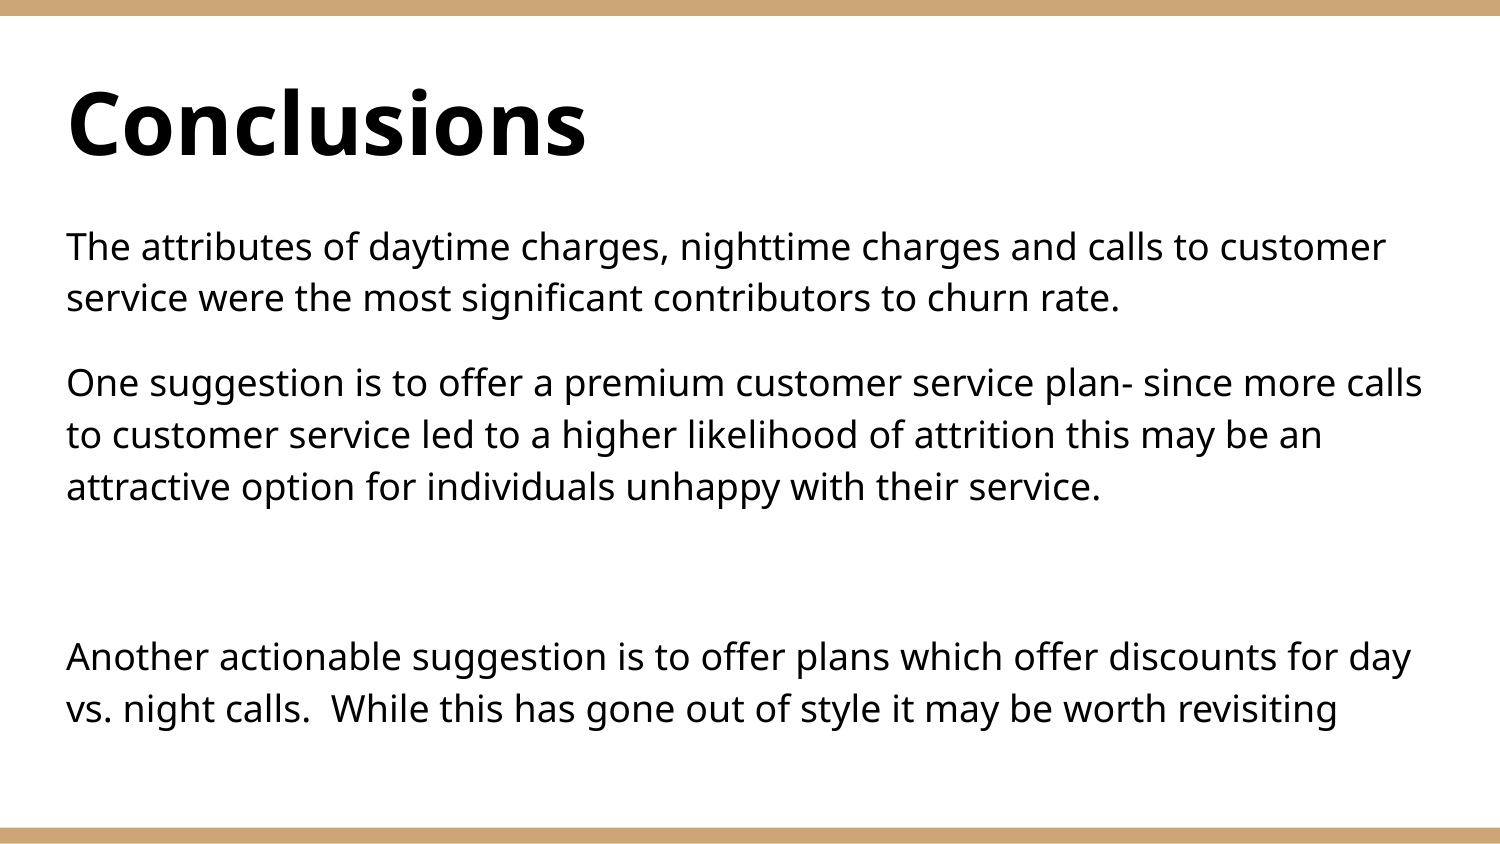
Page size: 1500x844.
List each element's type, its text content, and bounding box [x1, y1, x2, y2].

title Conclusions [51, 51, 1449, 189]
list The attributes of daytime charges, nighttime charges and calls to customer service were the most significant contributors to churn rate. One suggestion is to offer a premium customer service plan- since more calls to customer service led to a higher likelihood of attrition this may be an attractive option for individuals unhappy with their service. Another actionable suggestion is to offer plans which offer discounts for day vs. night calls. While this has gone out of style it may be worth revisiting [51, 200, 1449, 752]
picture [0, 0, 1500, 17]
